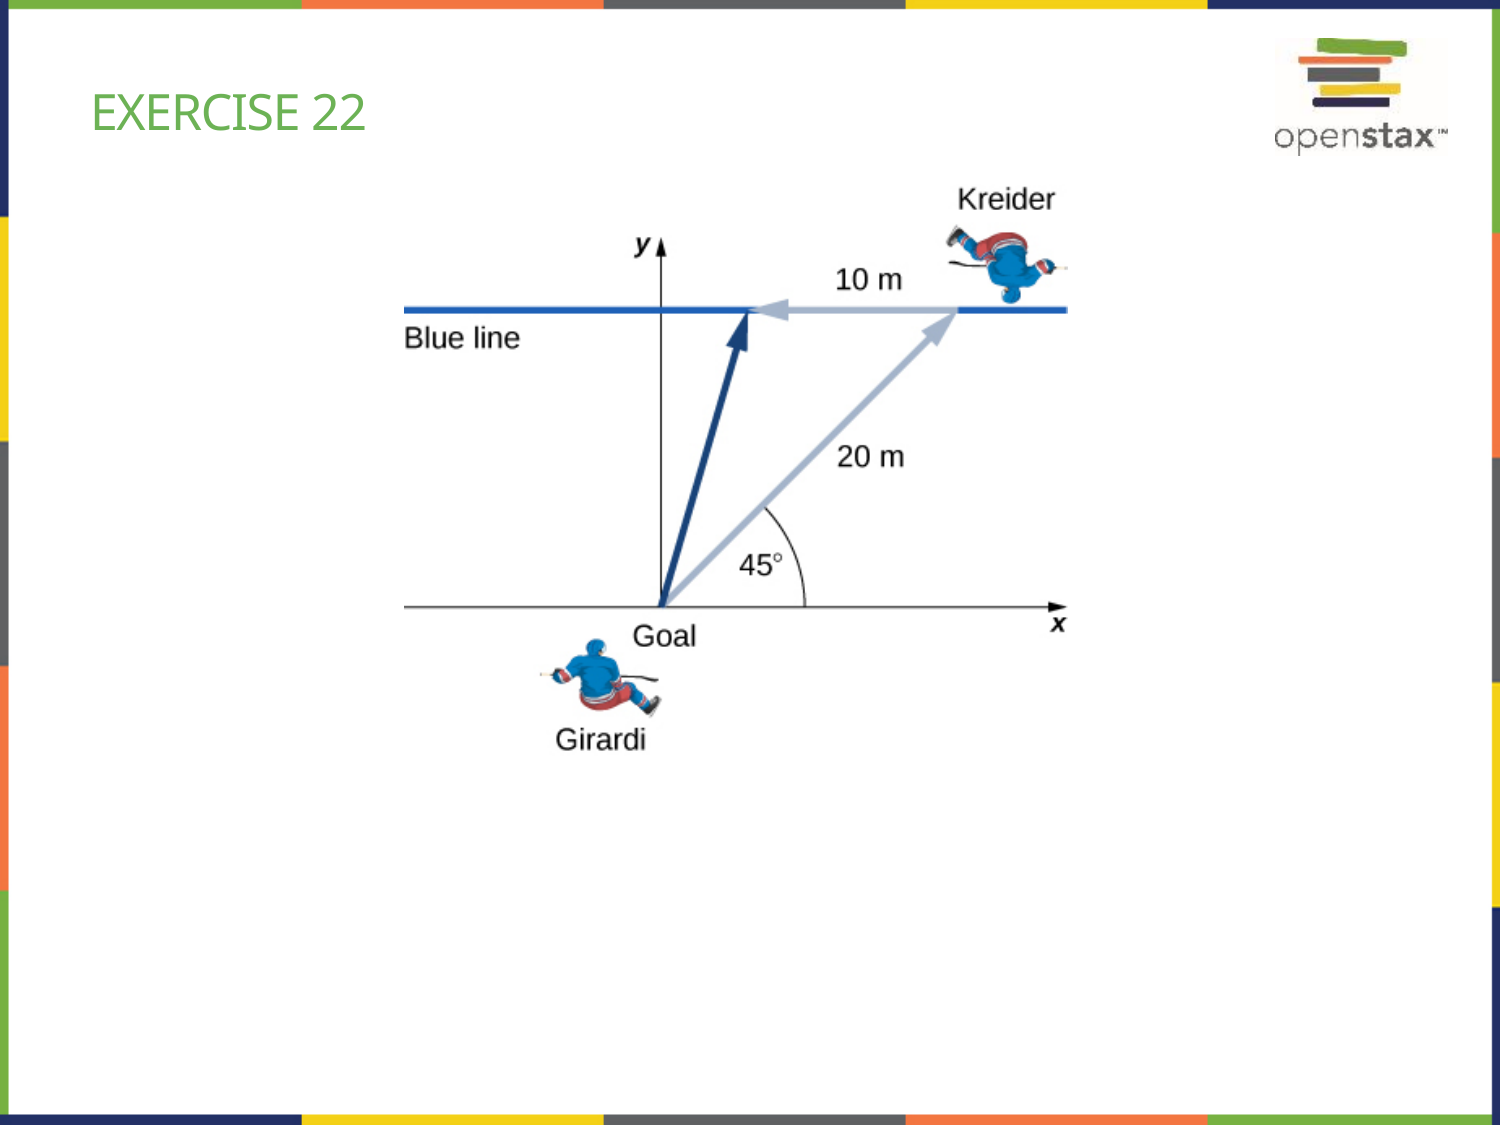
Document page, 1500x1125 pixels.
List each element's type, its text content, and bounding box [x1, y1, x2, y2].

picture [0, 0, 1500, 1125]
title EXERCISE 22 [75, 39, 1274, 148]
